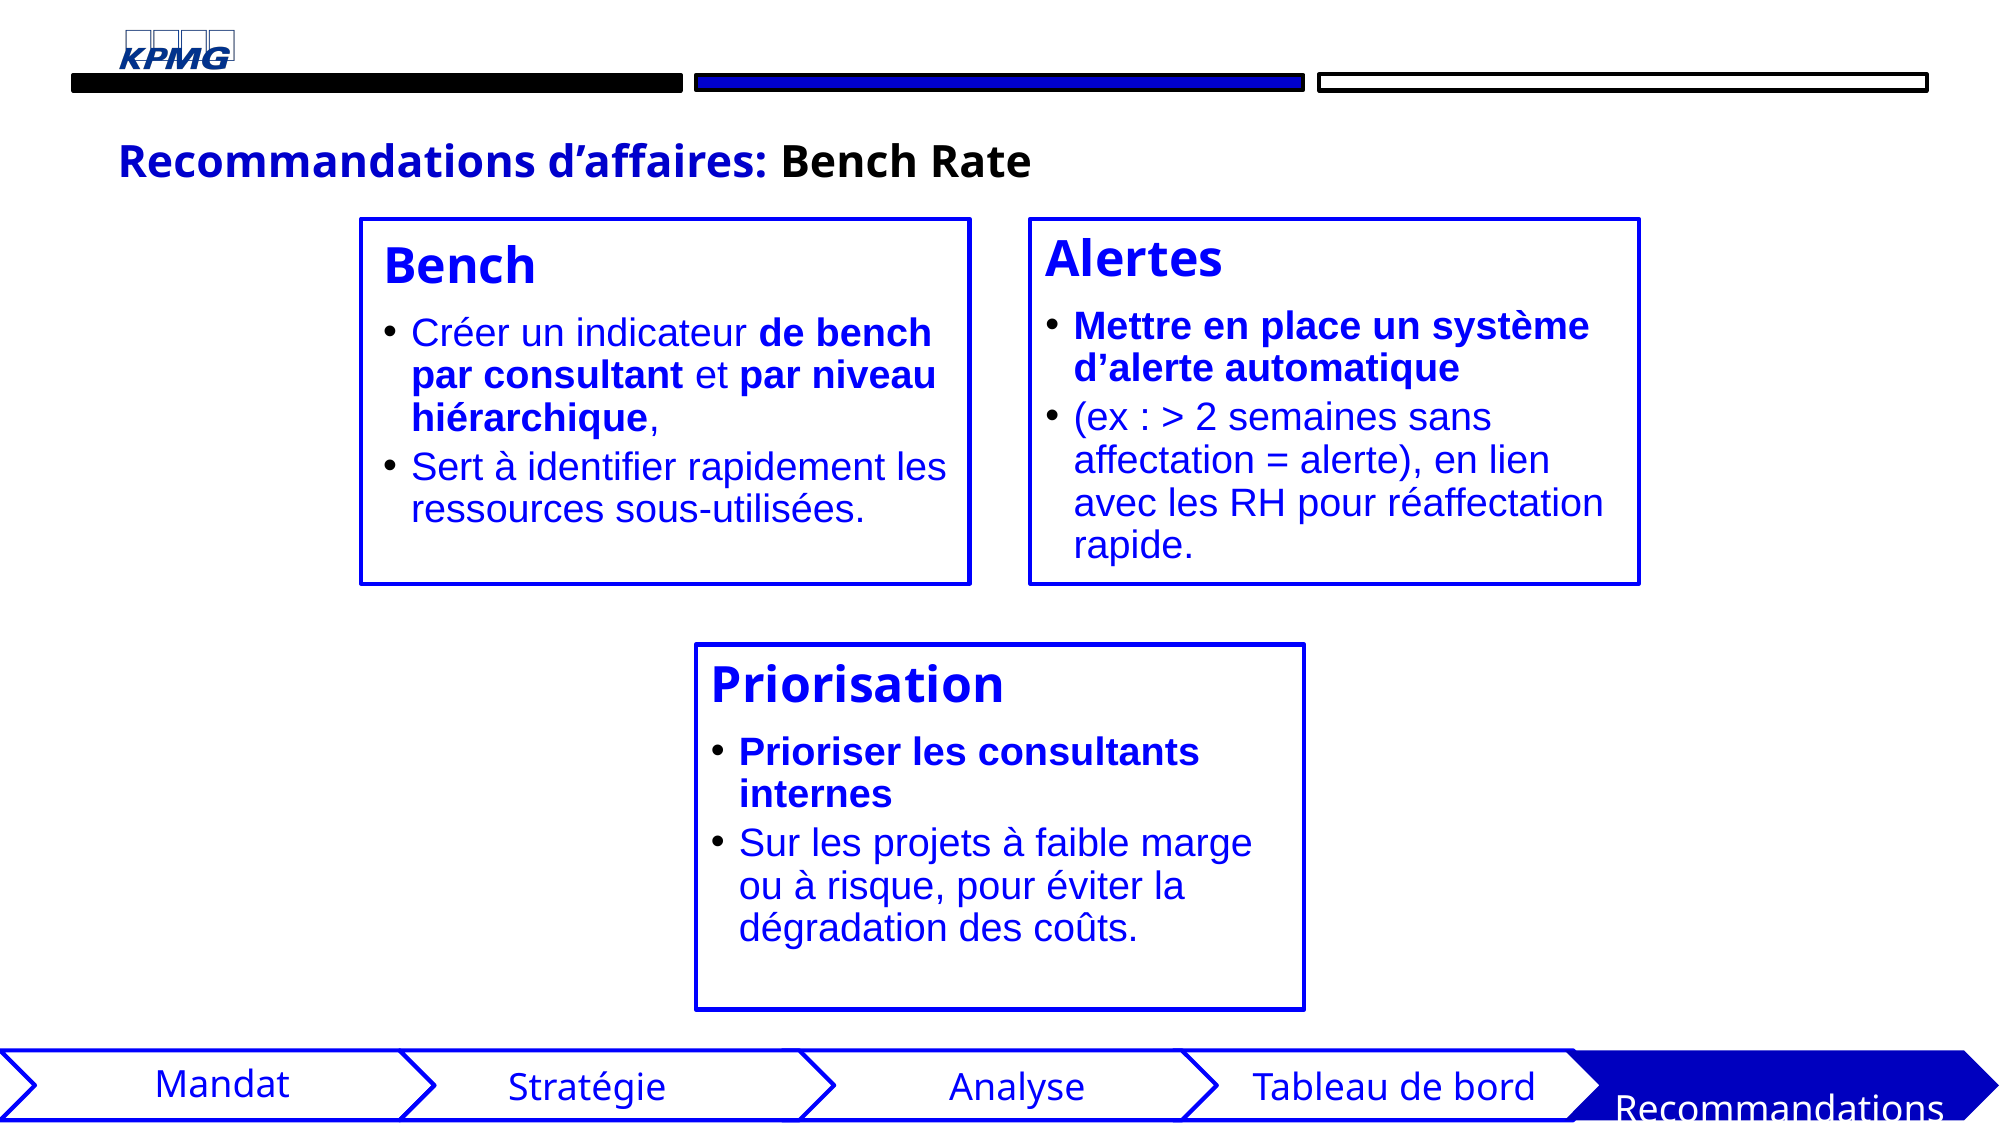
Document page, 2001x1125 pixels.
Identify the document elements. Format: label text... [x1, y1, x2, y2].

list Recommandations d’affaires: Bench Rate [66, 100, 1057, 219]
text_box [114, 218, 1886, 1011]
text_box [0, 1050, 2000, 1121]
picture [100, 0, 260, 100]
